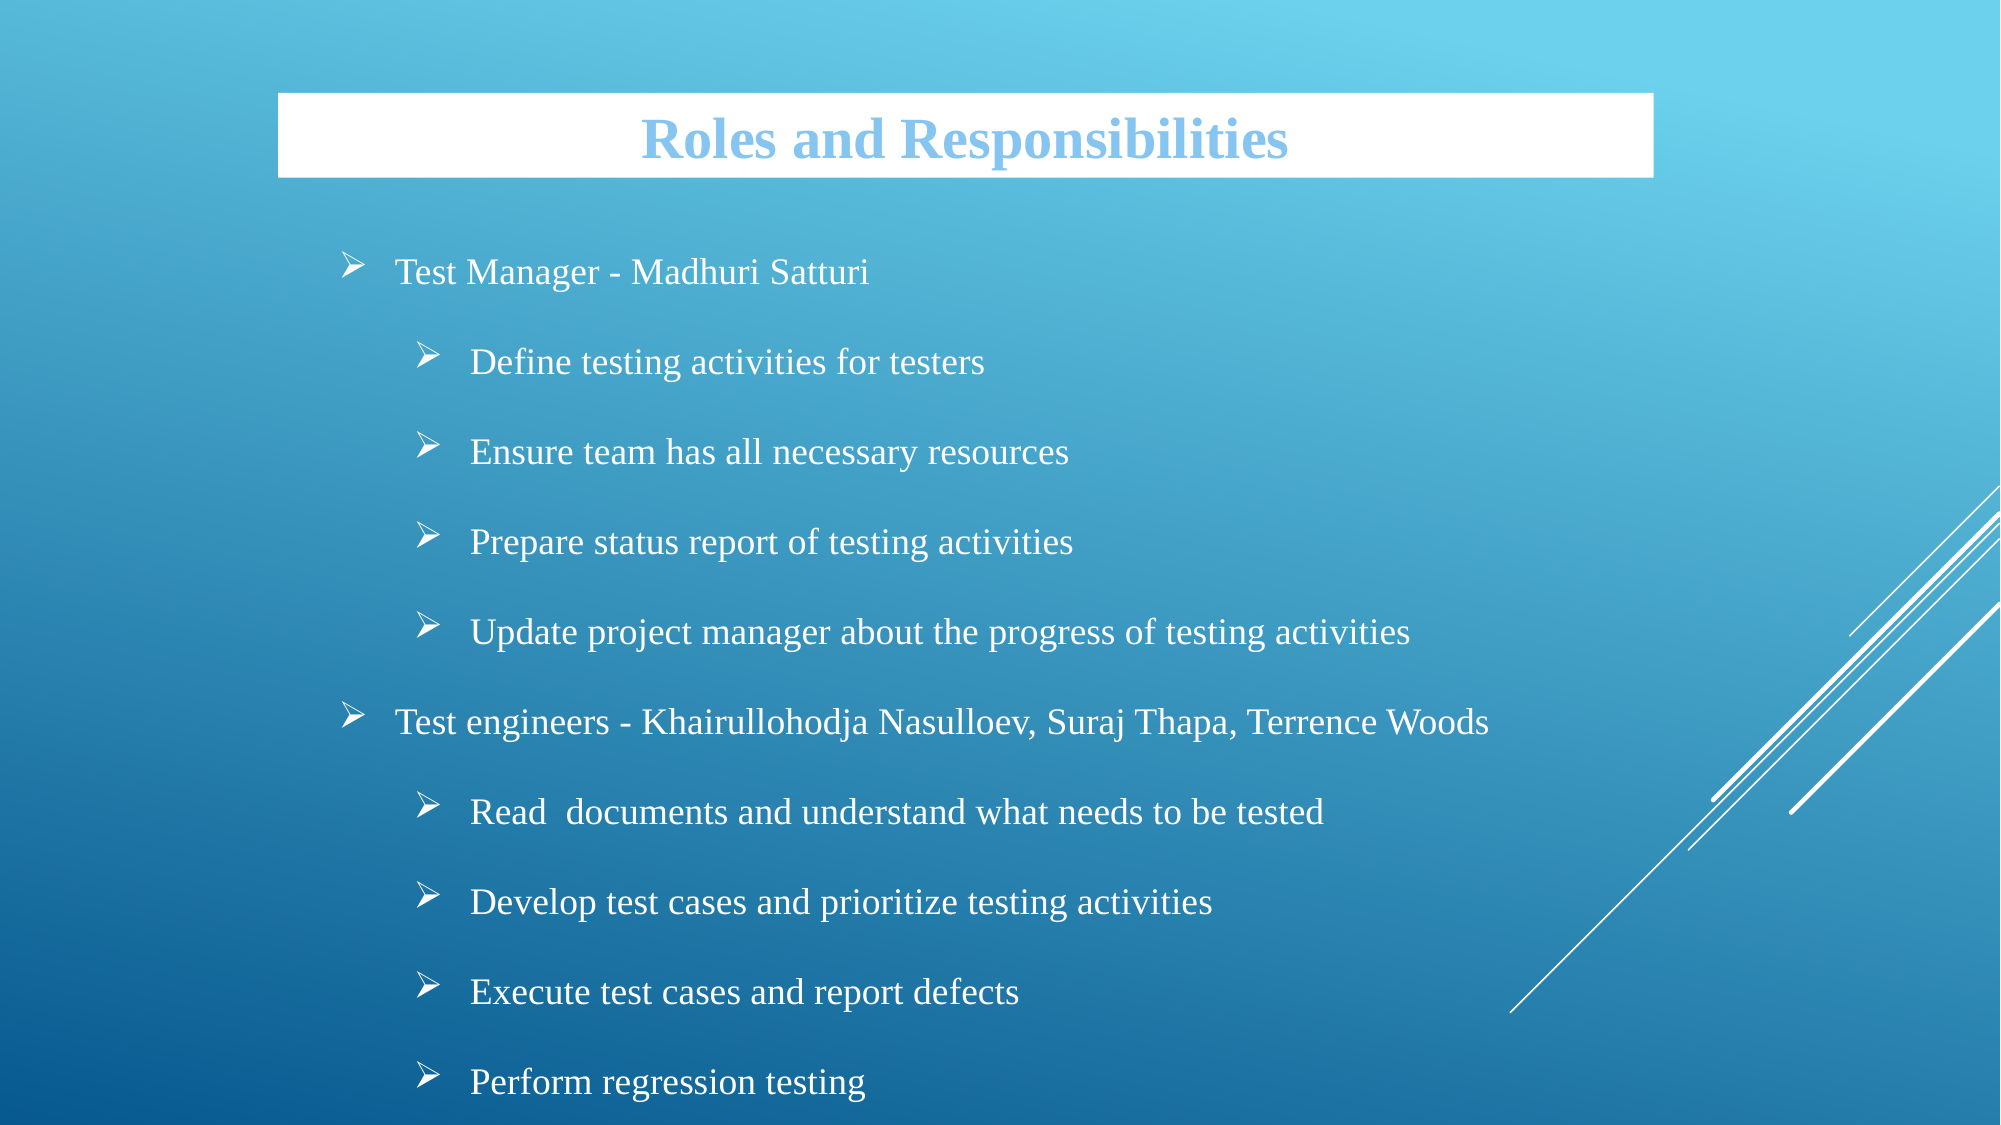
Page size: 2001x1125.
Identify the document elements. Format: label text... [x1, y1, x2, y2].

text_box Roles and Responsibilities [278, 92, 1654, 178]
text_box Test Manager - Madhuri Satturi Define testing activities for testers Ensure team has all necessary resources Prepare status report of testing activities Update project manager about the progress of testing activities Test engineers - Khairullohodja Nasulloev, Suraj Thapa, Terrence Woods Read documents and understand what needs to be tested Develop test cases and prioritize testing activities Execute test cases and report defects Perform regression testing [323, 149, 1589, 1110]
